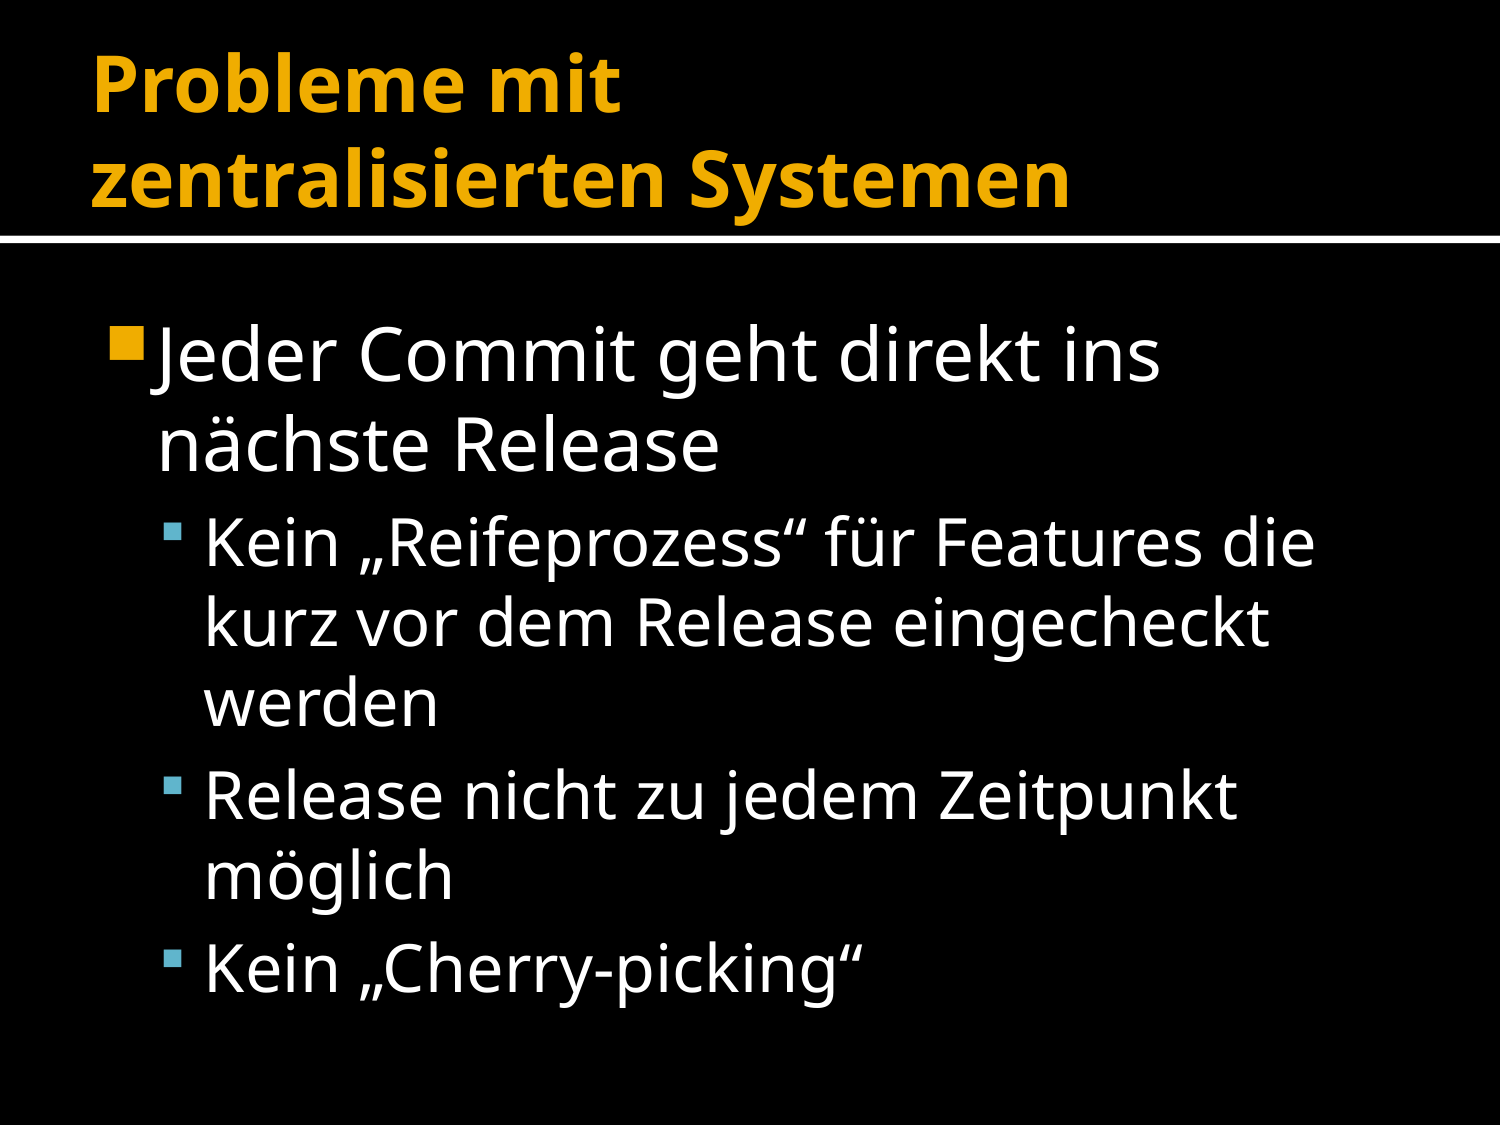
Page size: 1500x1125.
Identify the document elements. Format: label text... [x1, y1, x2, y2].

title Probleme mit zentralisierten Systemen [75, 25, 1425, 231]
list Jeder Commit geht direkt ins nächste Release Kein „Reifeprozess“ für Features die kurz vor dem Release eingecheckt werden Release nicht zu jedem Zeitpunkt möglich Kein „Cherry-picking“ [75, 291, 1425, 1050]
